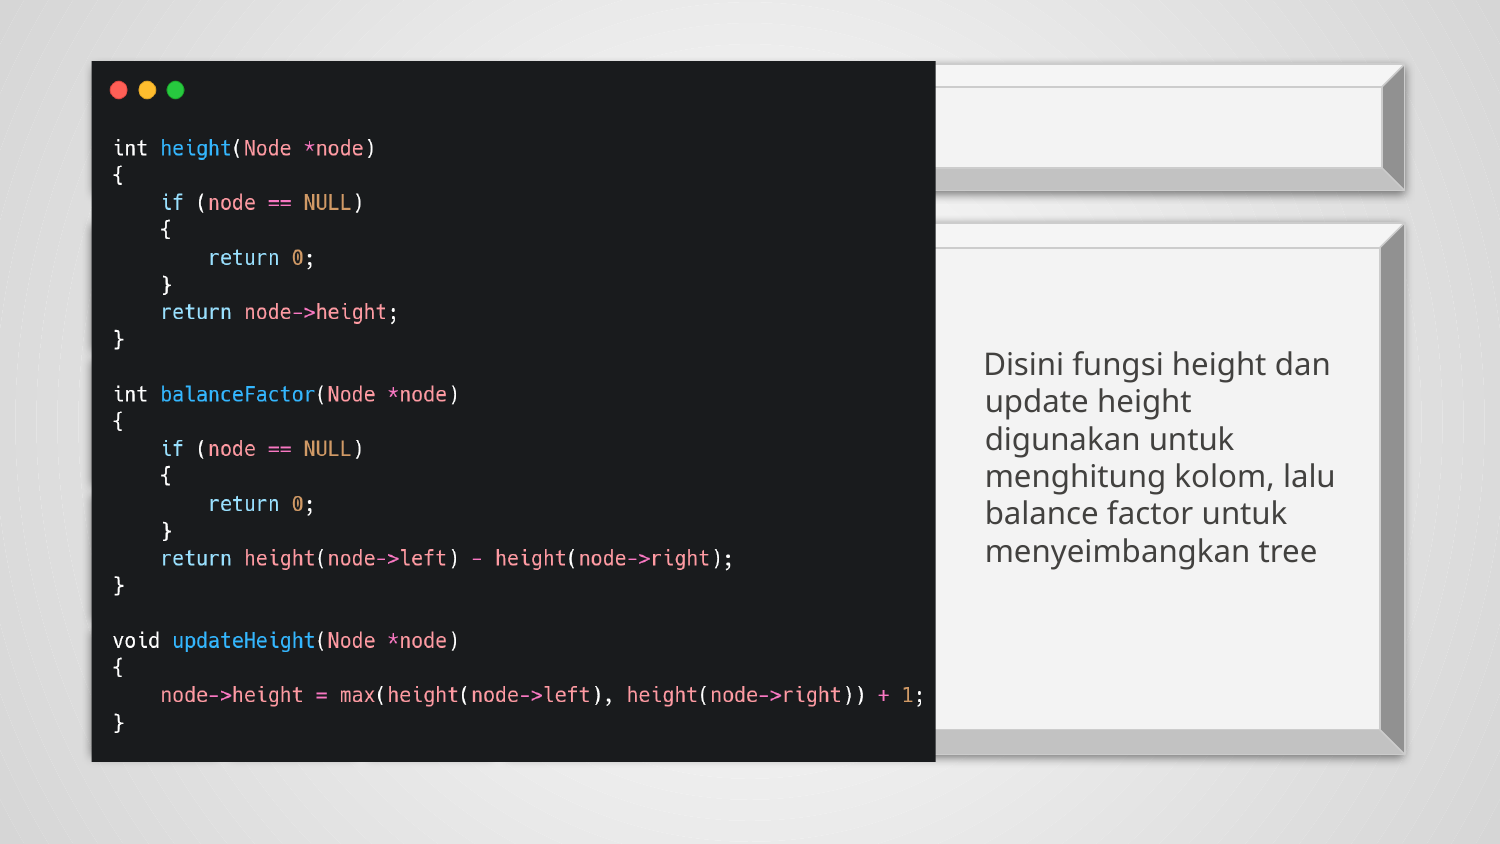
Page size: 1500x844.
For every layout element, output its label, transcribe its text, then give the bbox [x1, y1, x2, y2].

picture [91, 60, 936, 762]
list Disini fungsi height dan update height digunakan untuk menghitung kolom, lalu balance factor untuk menyeimbangkan tree [953, 192, 1365, 720]
